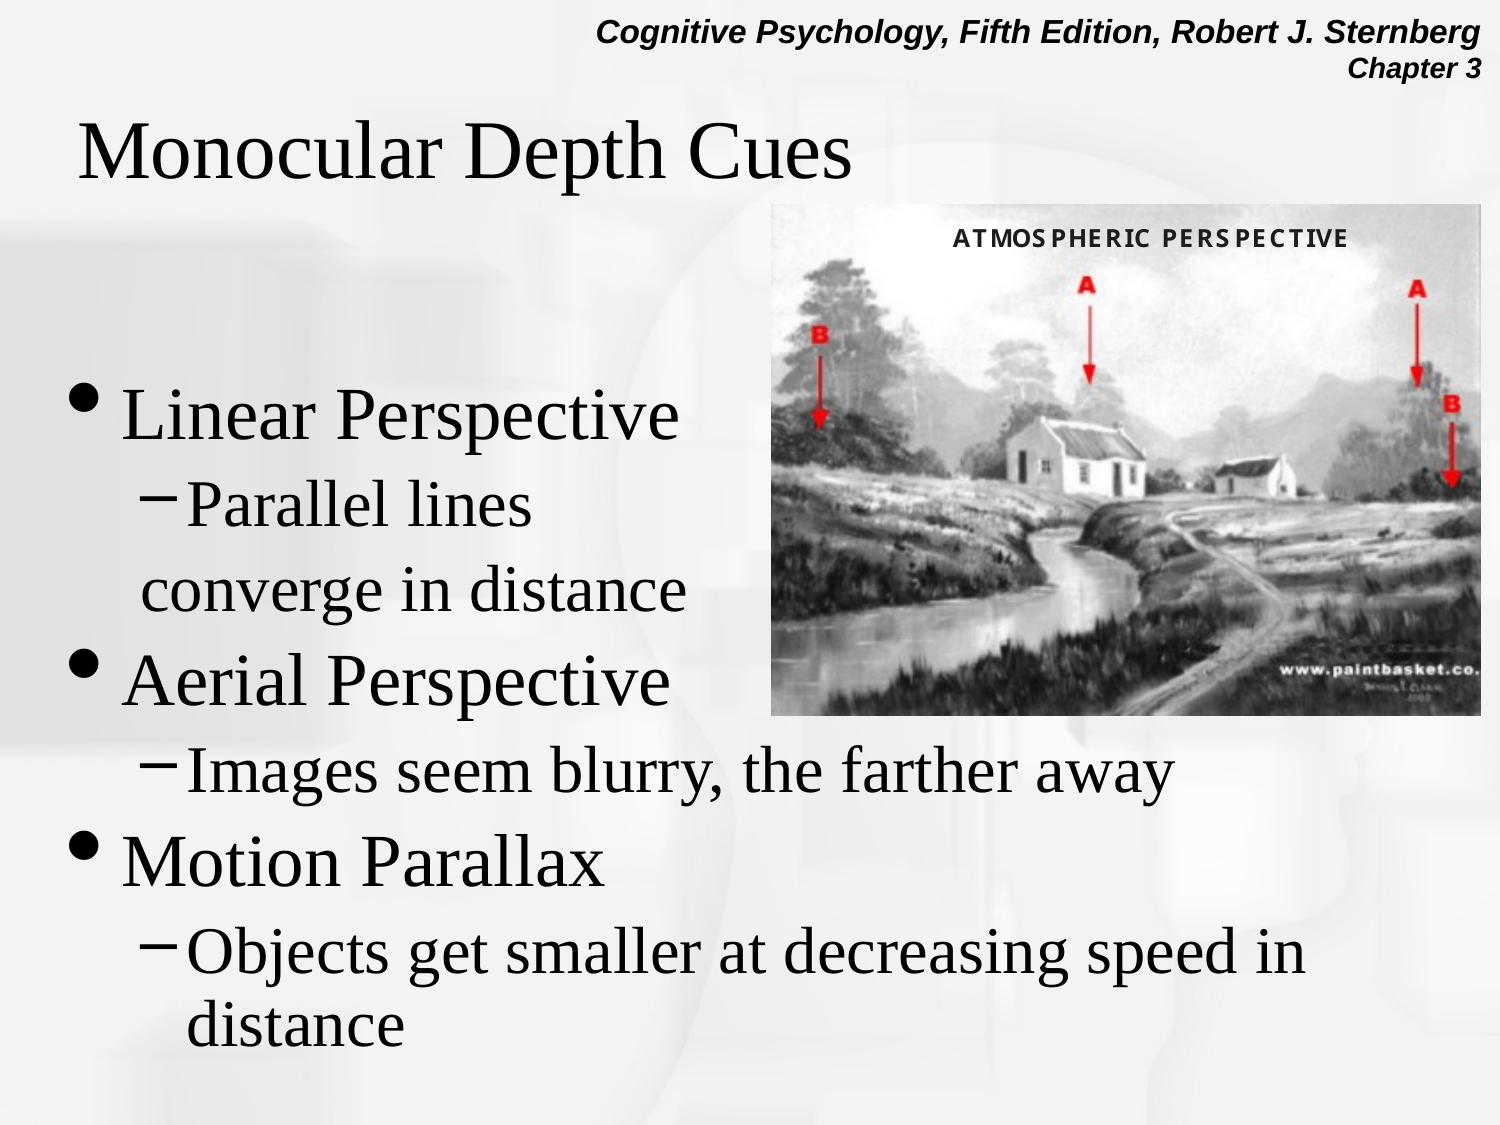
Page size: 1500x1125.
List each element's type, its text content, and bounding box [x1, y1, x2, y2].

picture [0, 0, 1500, 1125]
title Monocular Depth Cues [0, 113, 1104, 177]
list Linear Perspective Parallel lines converge in distance Aerial Perspective Images seem blurry, the farther away Motion Parallax Objects get smaller at decreasing speed in distance [50, 366, 1375, 1125]
